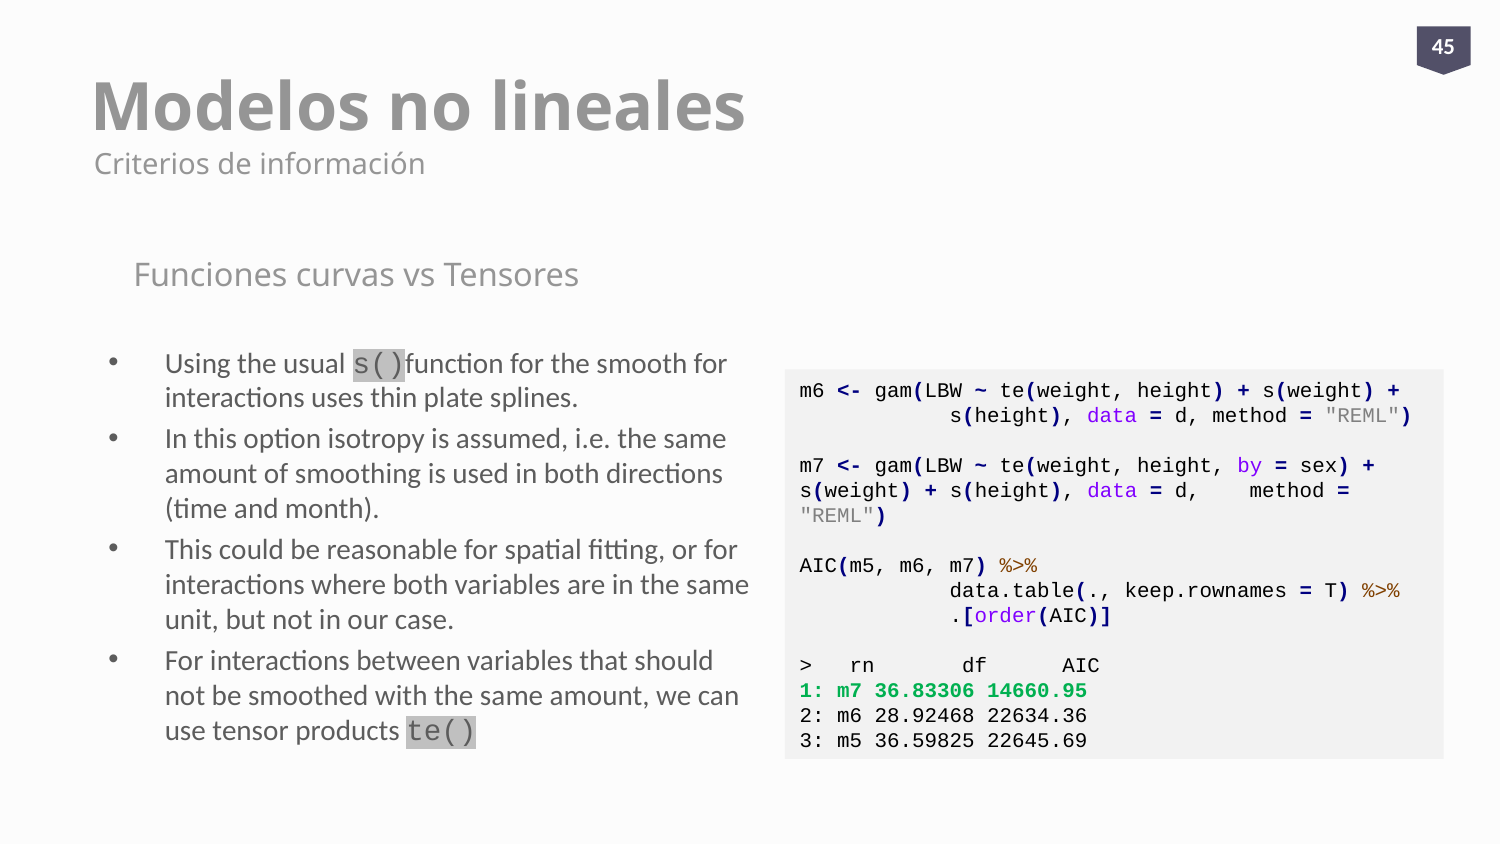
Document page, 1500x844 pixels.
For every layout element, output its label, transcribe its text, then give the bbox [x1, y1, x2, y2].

title Modelos no lineales [75, 33, 1176, 175]
text_box Funciones curvas vs Tensores [118, 229, 617, 317]
list Using the usual s()function for the smooth for interactions uses thin plate splines. In this option isotropy is assumed, i.e. the same amount of smoothing is used in both directions (time and month). This could be reasonable for spatial fitting, or for interactions where both variables are in the same unit, but not in our case. For interactions between variables that should not be smoothed with the same amount, we can use tensor products te() [93, 336, 775, 844]
text_box Criterios de información [78, 132, 880, 193]
text_box [93, 204, 317, 292]
text_box 45 [1414, 24, 1473, 77]
text_box m6 <- gam(LBW ~ te(weight, height) + s(weight) + s(height), data = d, method = "REML") m7 <- gam(LBW ~ te(weight, height, by = sex) + s(weight) + s(height), data = d, method = "REML") AIC(m5, m6, m7) %>% data.table(., keep.rownames = T) %>% .[order(AIC)] > rn df AIC 1: m7 36.83306 14660.95 2: m6 28.92468 22634.36 3: m5 36.59825 22645.69 [784, 369, 1444, 759]
